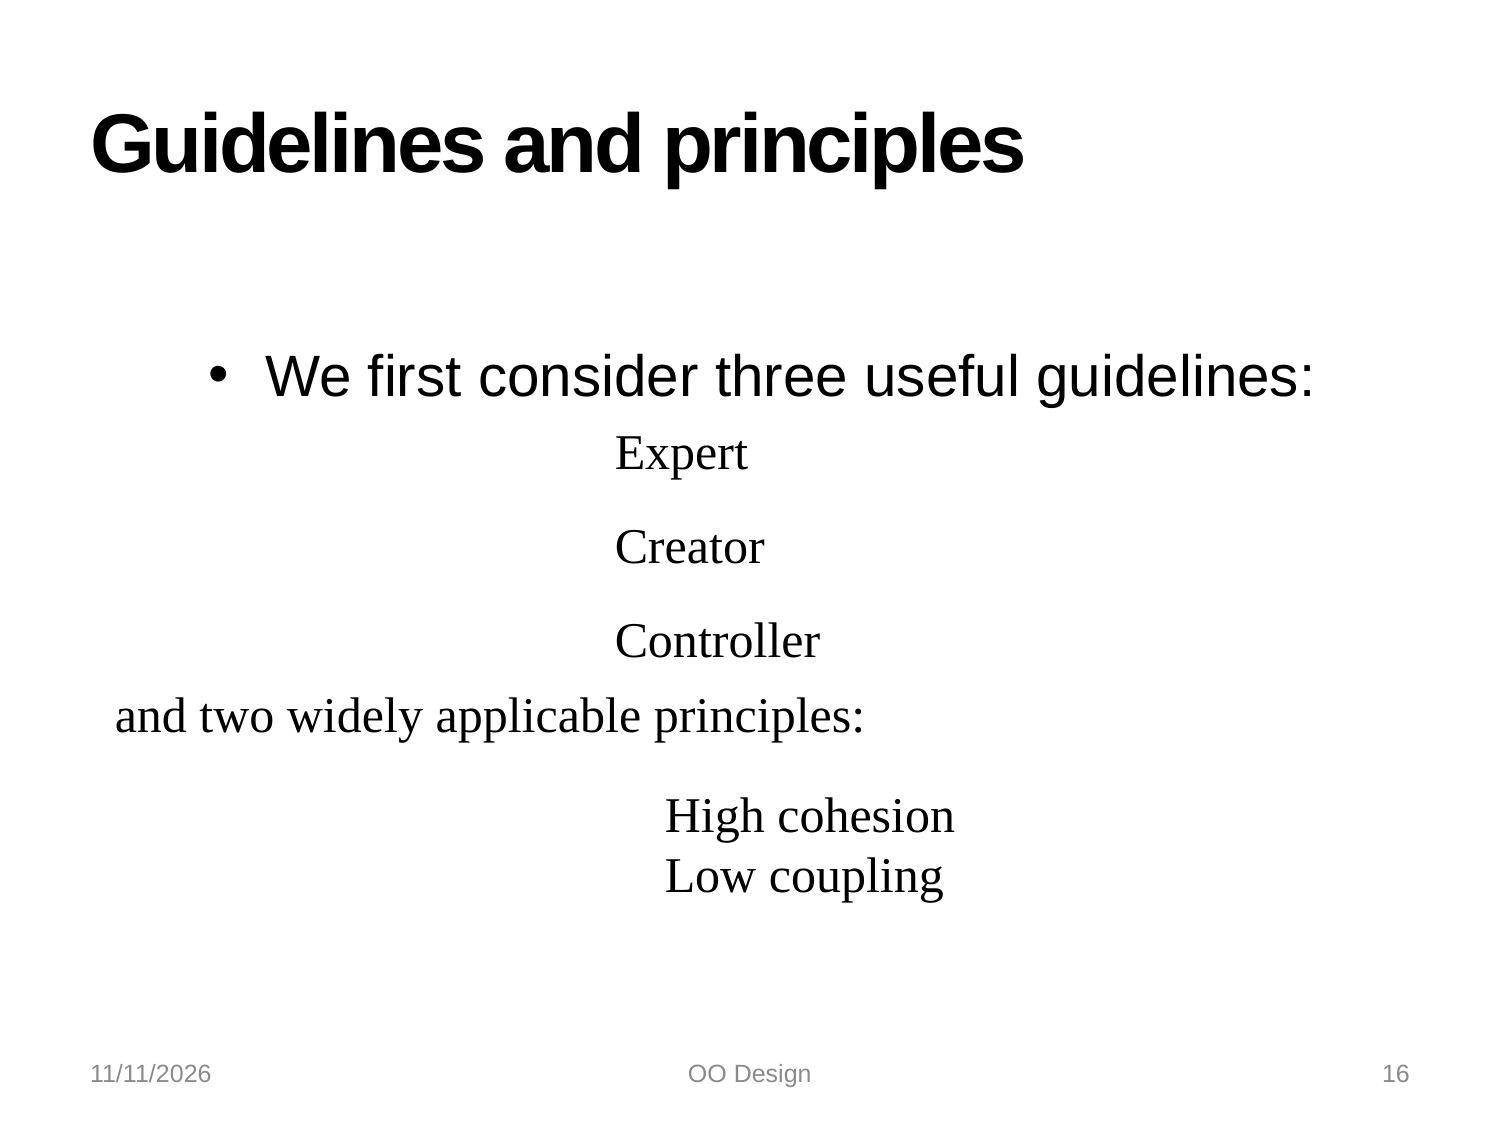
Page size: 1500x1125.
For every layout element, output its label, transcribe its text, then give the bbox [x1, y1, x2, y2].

text_box Controller [374, 599, 963, 688]
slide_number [75, 1042, 425, 1103]
text_box High cohesion Low coupling [424, 774, 1013, 938]
text_box and two widely applicable principles: [99, 674, 1442, 778]
list We first consider three useful guidelines: [193, 331, 1469, 433]
footer OO Design [512, 1042, 988, 1103]
title Guidelines and principles [75, 45, 1425, 233]
slide_number 16 [1074, 1042, 1425, 1103]
text_box Expert [374, 412, 963, 500]
text_box Creator [374, 506, 963, 594]
